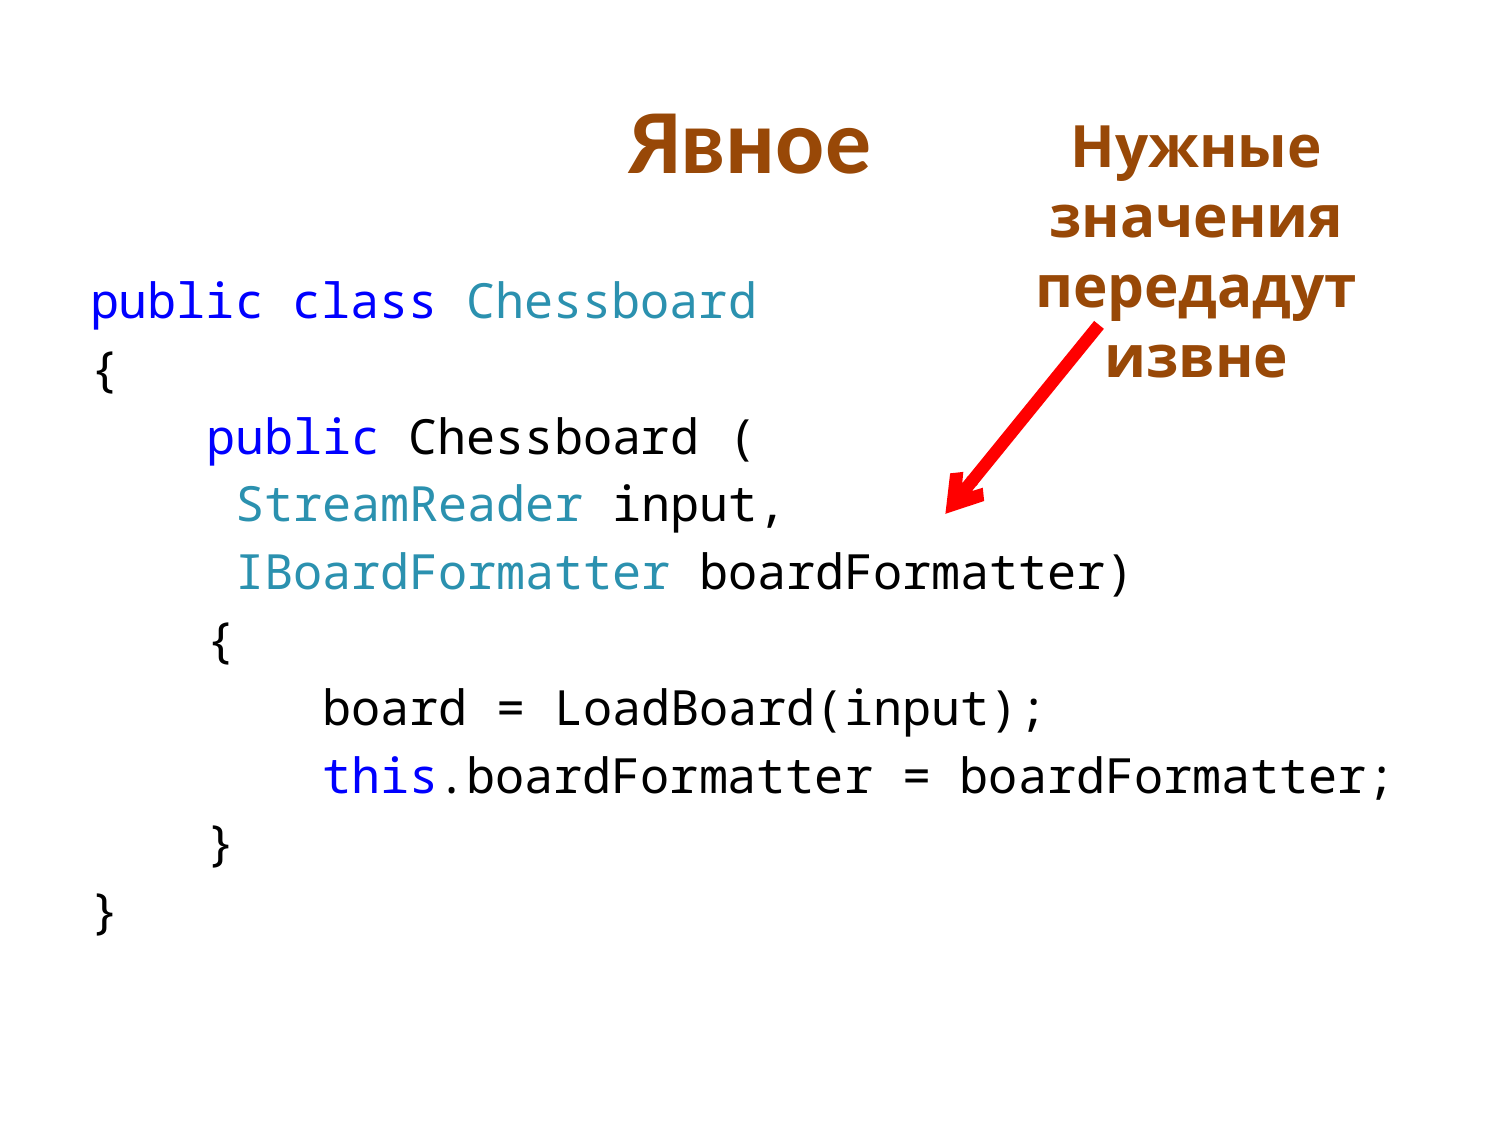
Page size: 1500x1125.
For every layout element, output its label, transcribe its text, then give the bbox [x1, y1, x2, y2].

list public class Chessboard { public Chessboard ( StreamReader input, IBoardFormatter boardFormatter) { board = LoadBoard(input); this.boardFormatter = boardFormatter; } } [75, 262, 1425, 1005]
title Явное [75, 42, 1425, 231]
text_box Нужные значения передадут извне [945, 184, 1447, 313]
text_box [945, 324, 1100, 514]
